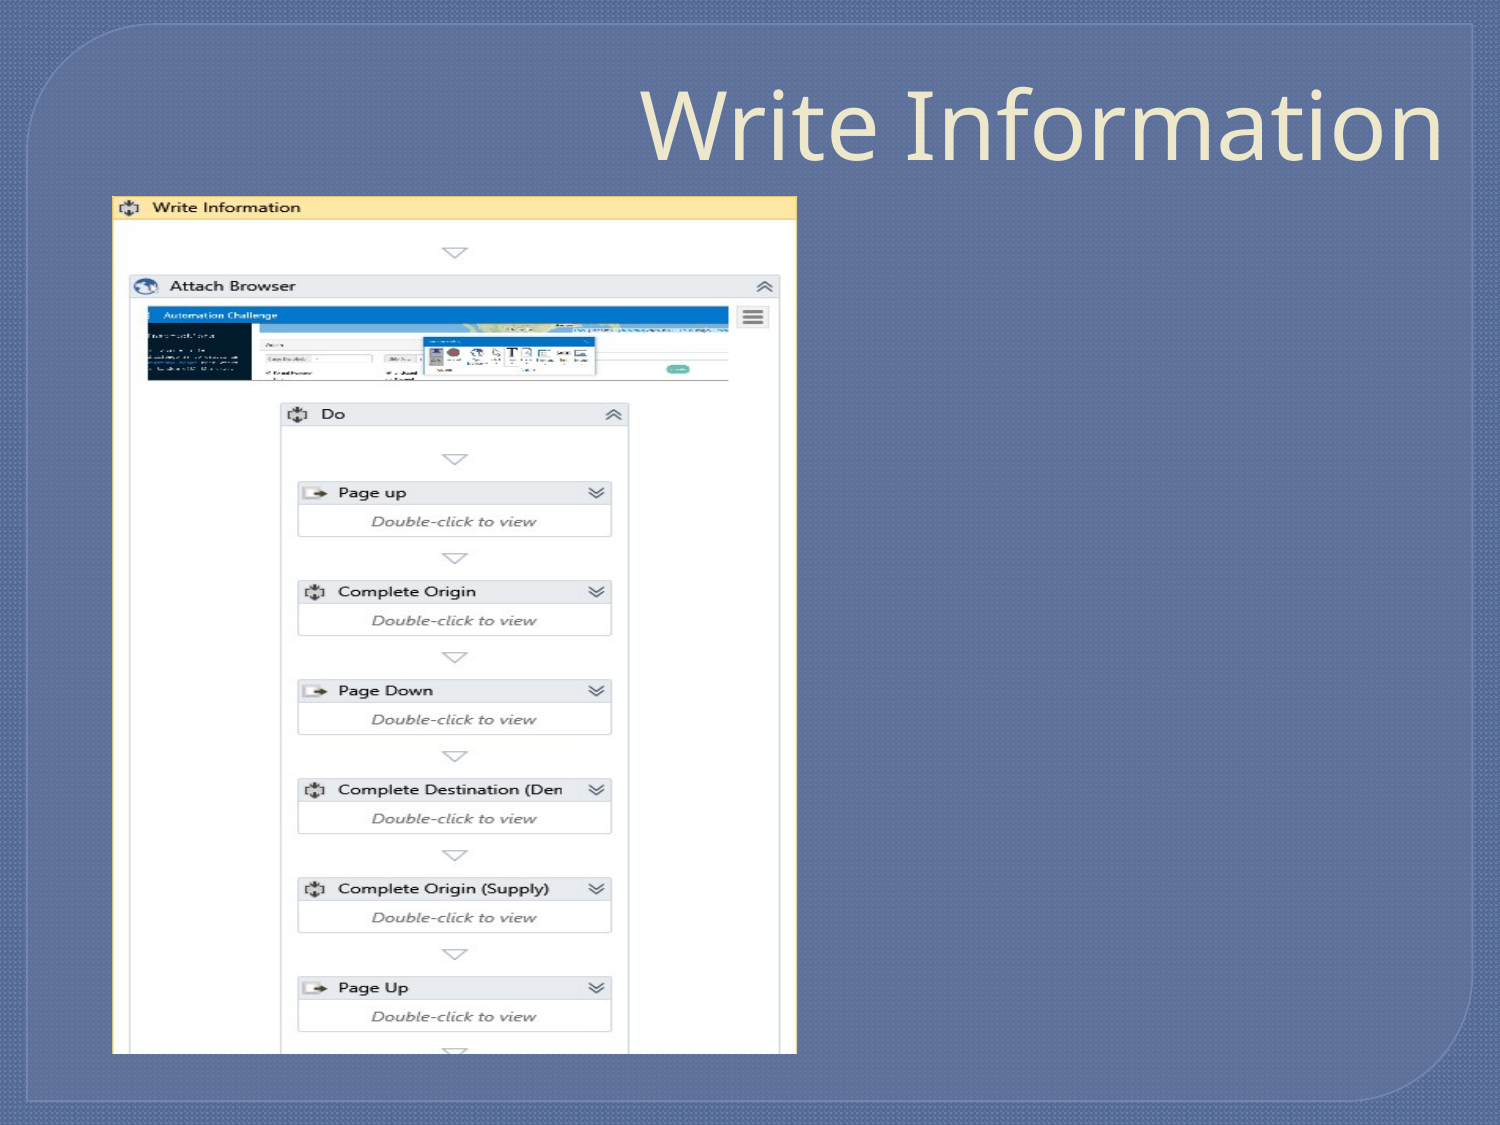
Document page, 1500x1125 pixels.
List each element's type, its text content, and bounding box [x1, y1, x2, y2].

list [111, 195, 798, 1054]
title Write Information [112, 0, 1463, 188]
